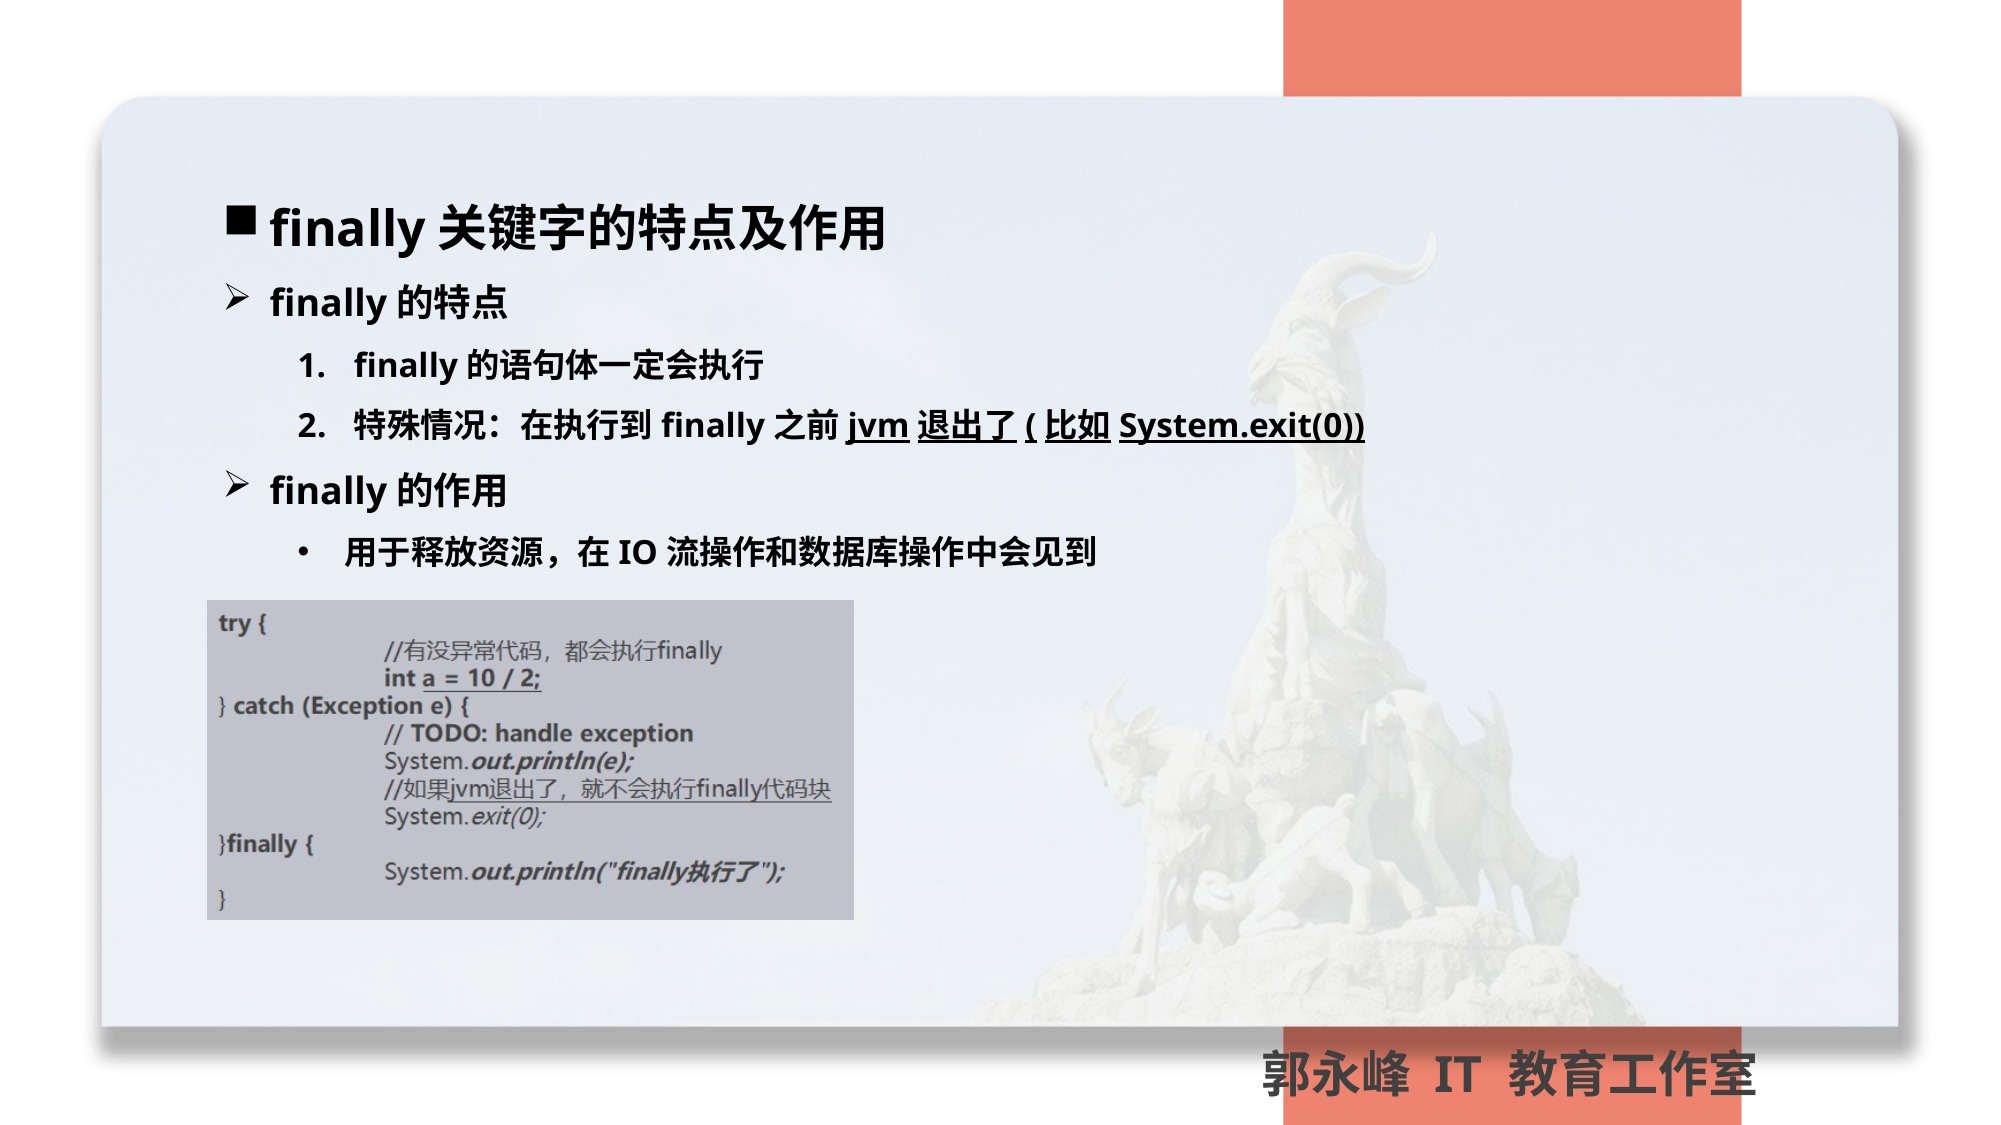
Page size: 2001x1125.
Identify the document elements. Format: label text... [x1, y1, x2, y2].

picture [0, 0, 1998, 1125]
text_box finally关键字的特点及作用 finally的特点 finally的语句体一定会执行 特殊情况：在执行到finally之前jvm退出了(比如System.exit(0)) finally的作用 用于释放资源，在IO流操作和数据库操作中会见到 [207, 159, 1432, 579]
